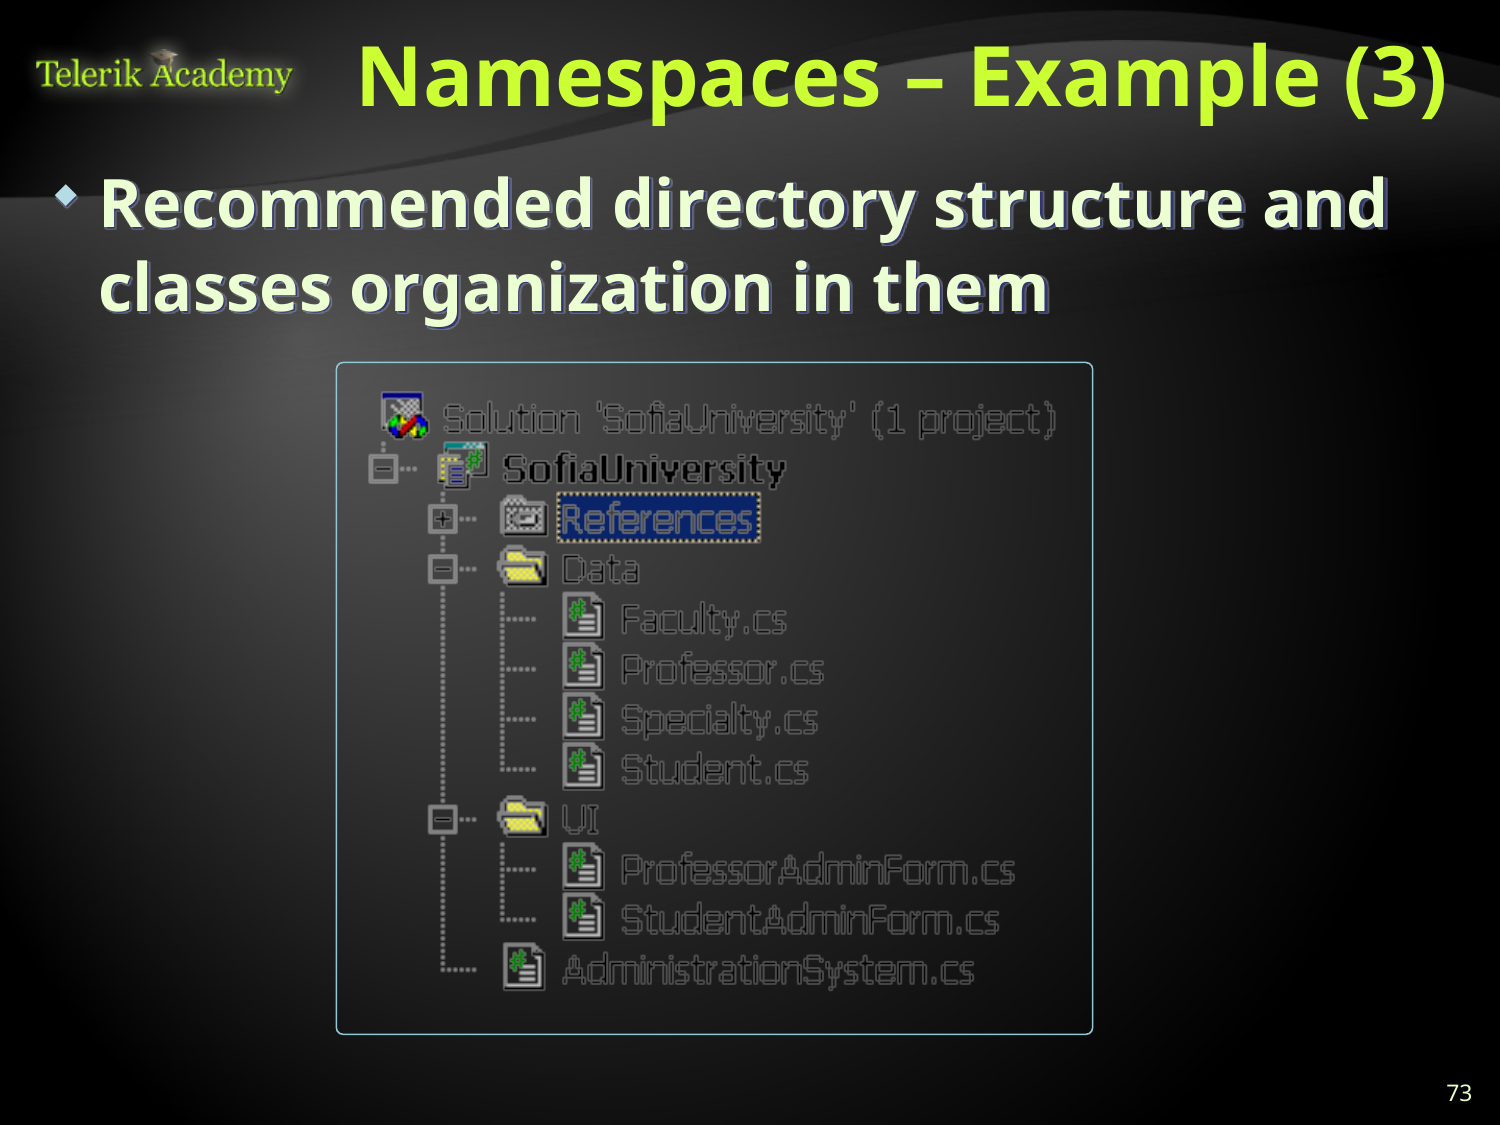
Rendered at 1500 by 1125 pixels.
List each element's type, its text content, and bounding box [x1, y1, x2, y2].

list Recommended directory structure and classes organization in them [37, 149, 1463, 1100]
slide_number 73 [1412, 1074, 1488, 1113]
title Namespaces – Example (3) [300, 12, 1463, 149]
picture [0, 0, 1500, 1125]
